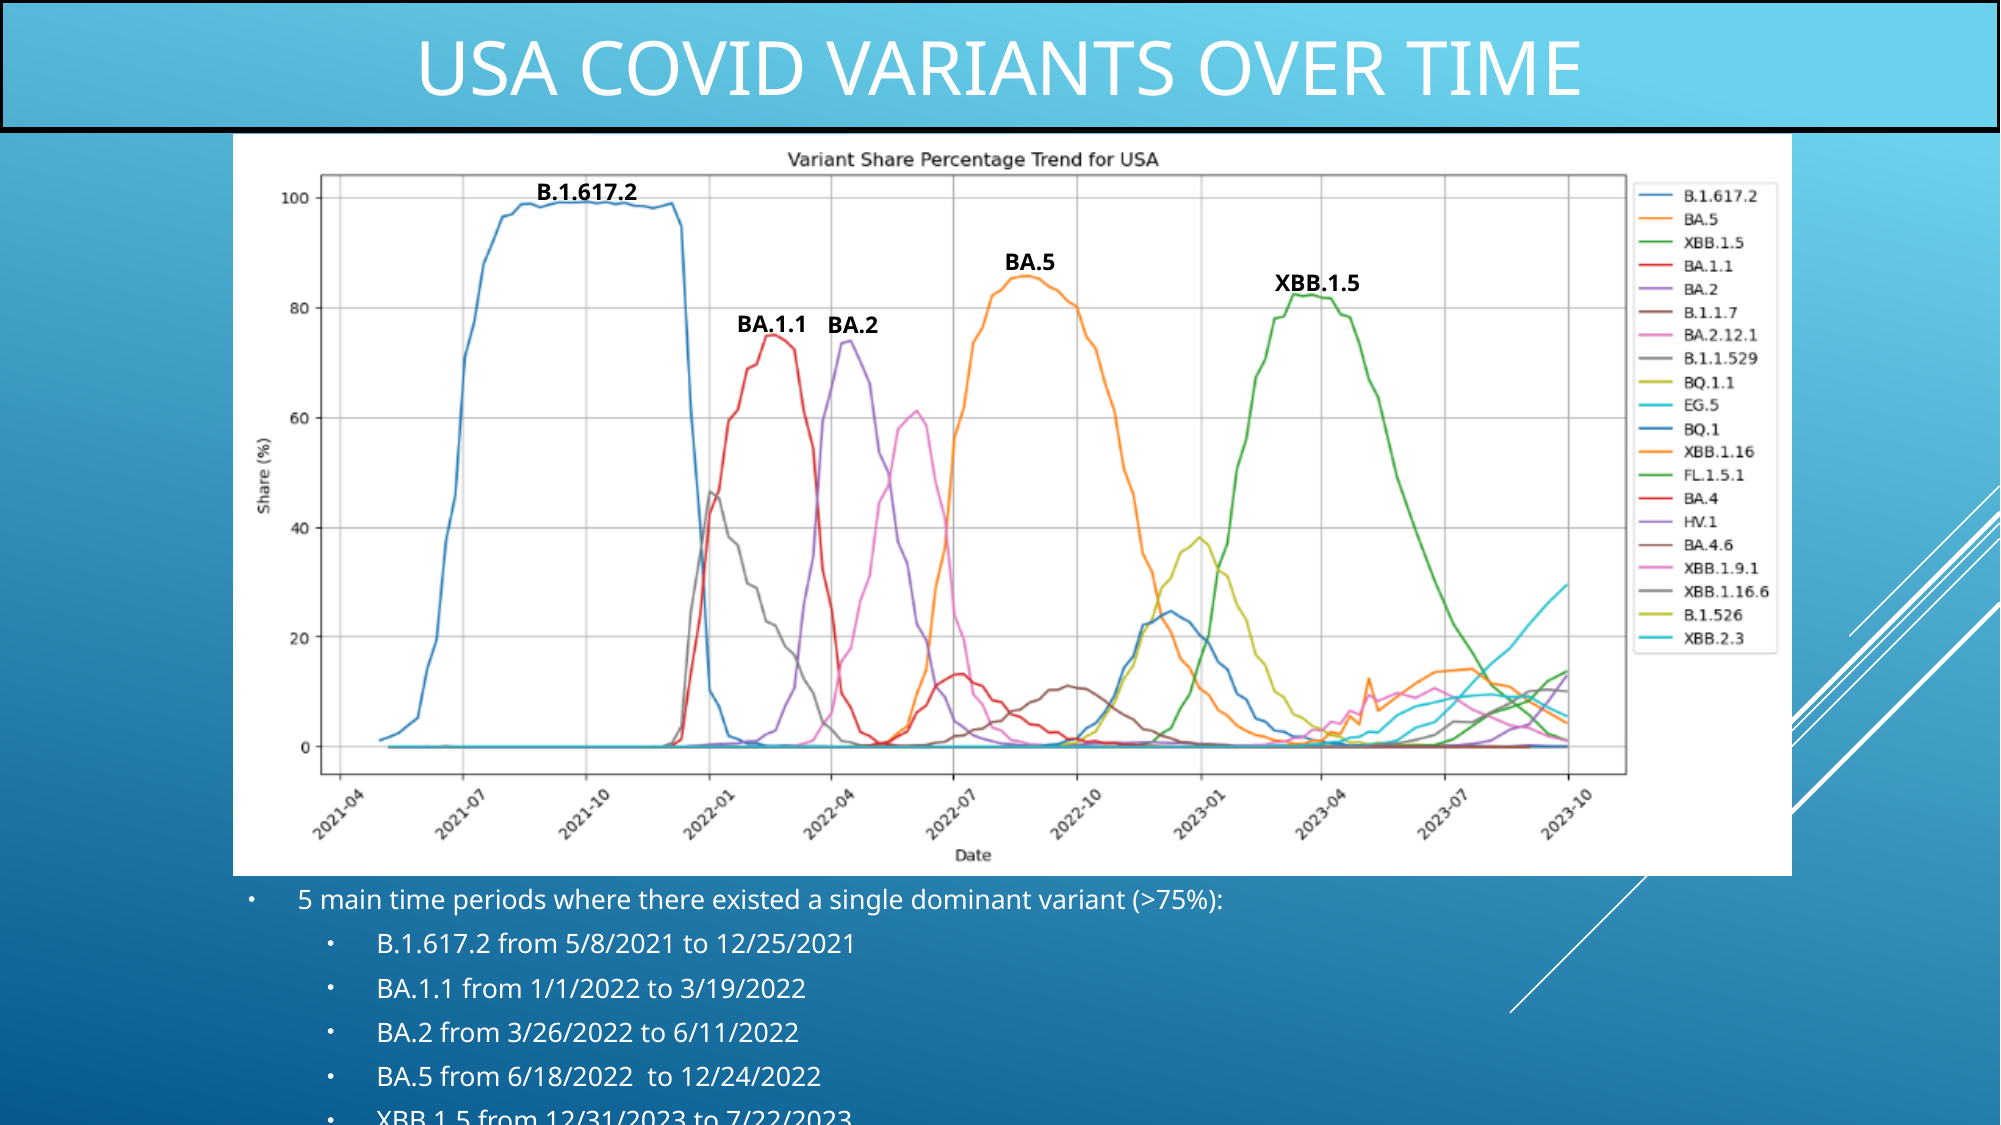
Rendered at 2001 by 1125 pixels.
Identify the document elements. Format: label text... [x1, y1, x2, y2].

text_box USA Covid variants Over Time [0, 0, 2000, 131]
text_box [232, 134, 1792, 876]
text_box 5 main time periods where there existed a single dominant variant (>75%): B.1.617.2 from 5/8/2021 to 12/25/2021 BA.1.1 from 1/1/2022 to 3/19/2022 BA.2 from 3/26/2022 to 6/11/2022 BA.5 from 6/18/2022 to 12/24/2022 XBB.1.5 from 12/31/2023 to 7/22/2023 [233, 876, 1792, 1125]
